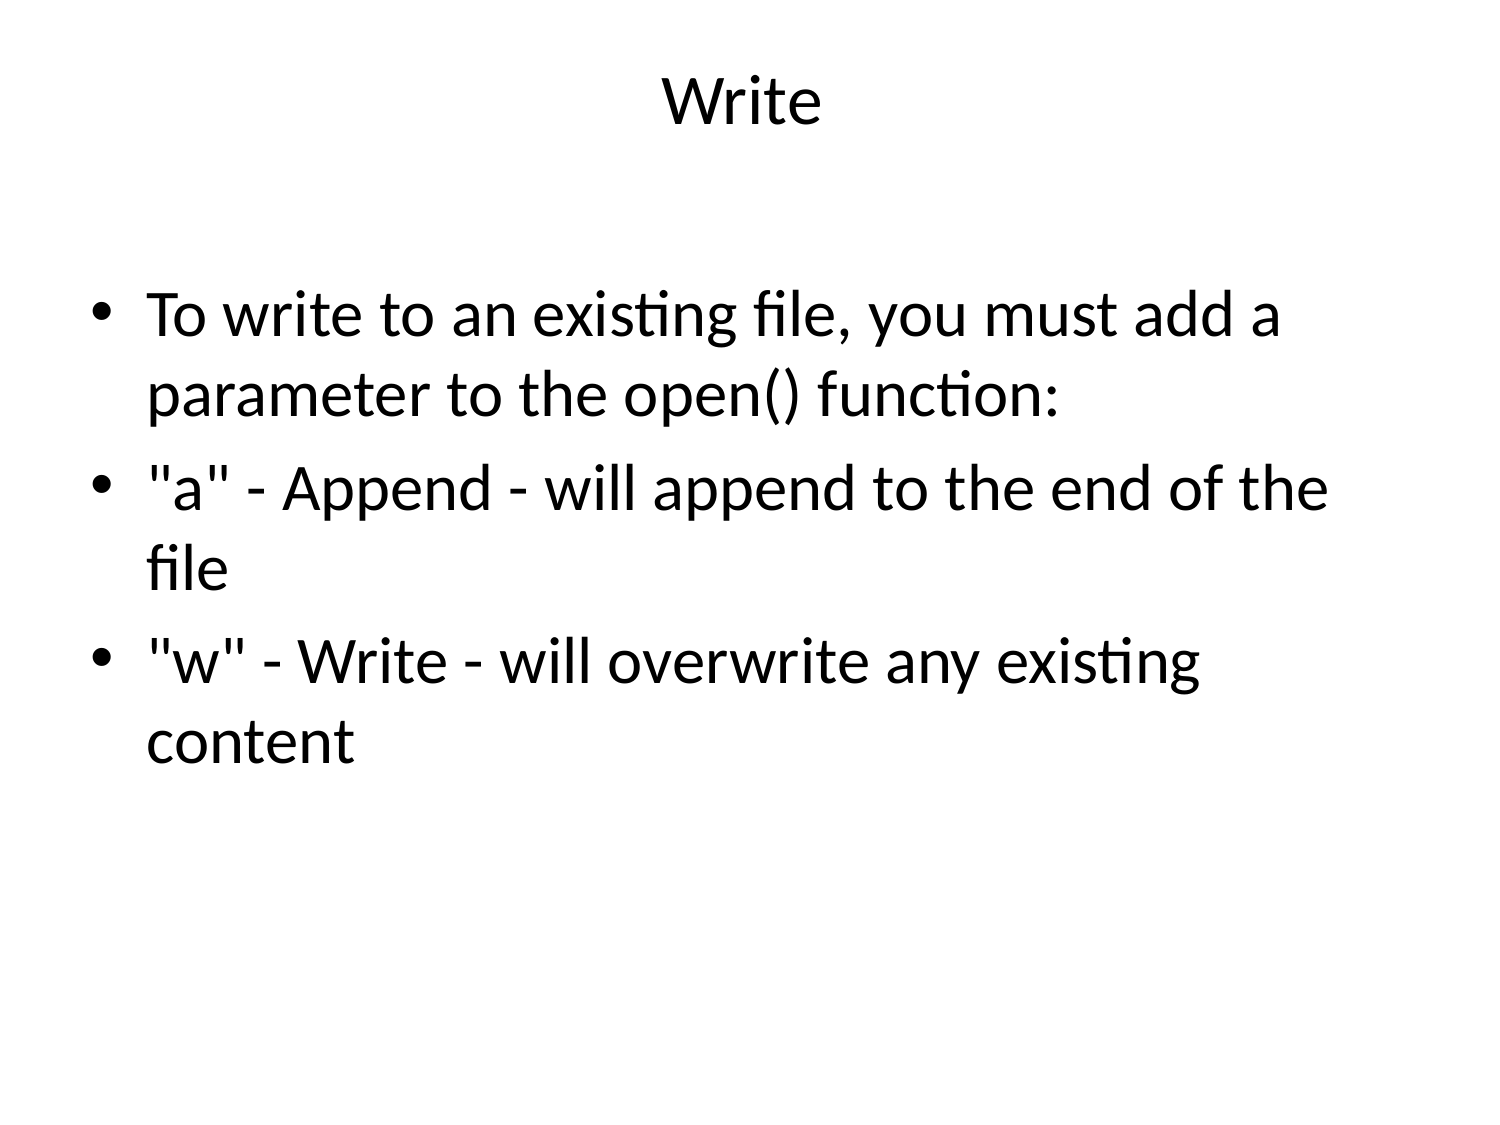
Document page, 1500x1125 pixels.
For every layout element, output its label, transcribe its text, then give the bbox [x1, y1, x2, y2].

list To write to an existing file, you must add a parameter to the open() function: "a" - Append - will append to the end of the file "w" - Write - will overwrite any existing content [75, 262, 1425, 1005]
title Write [75, 45, 1425, 233]
